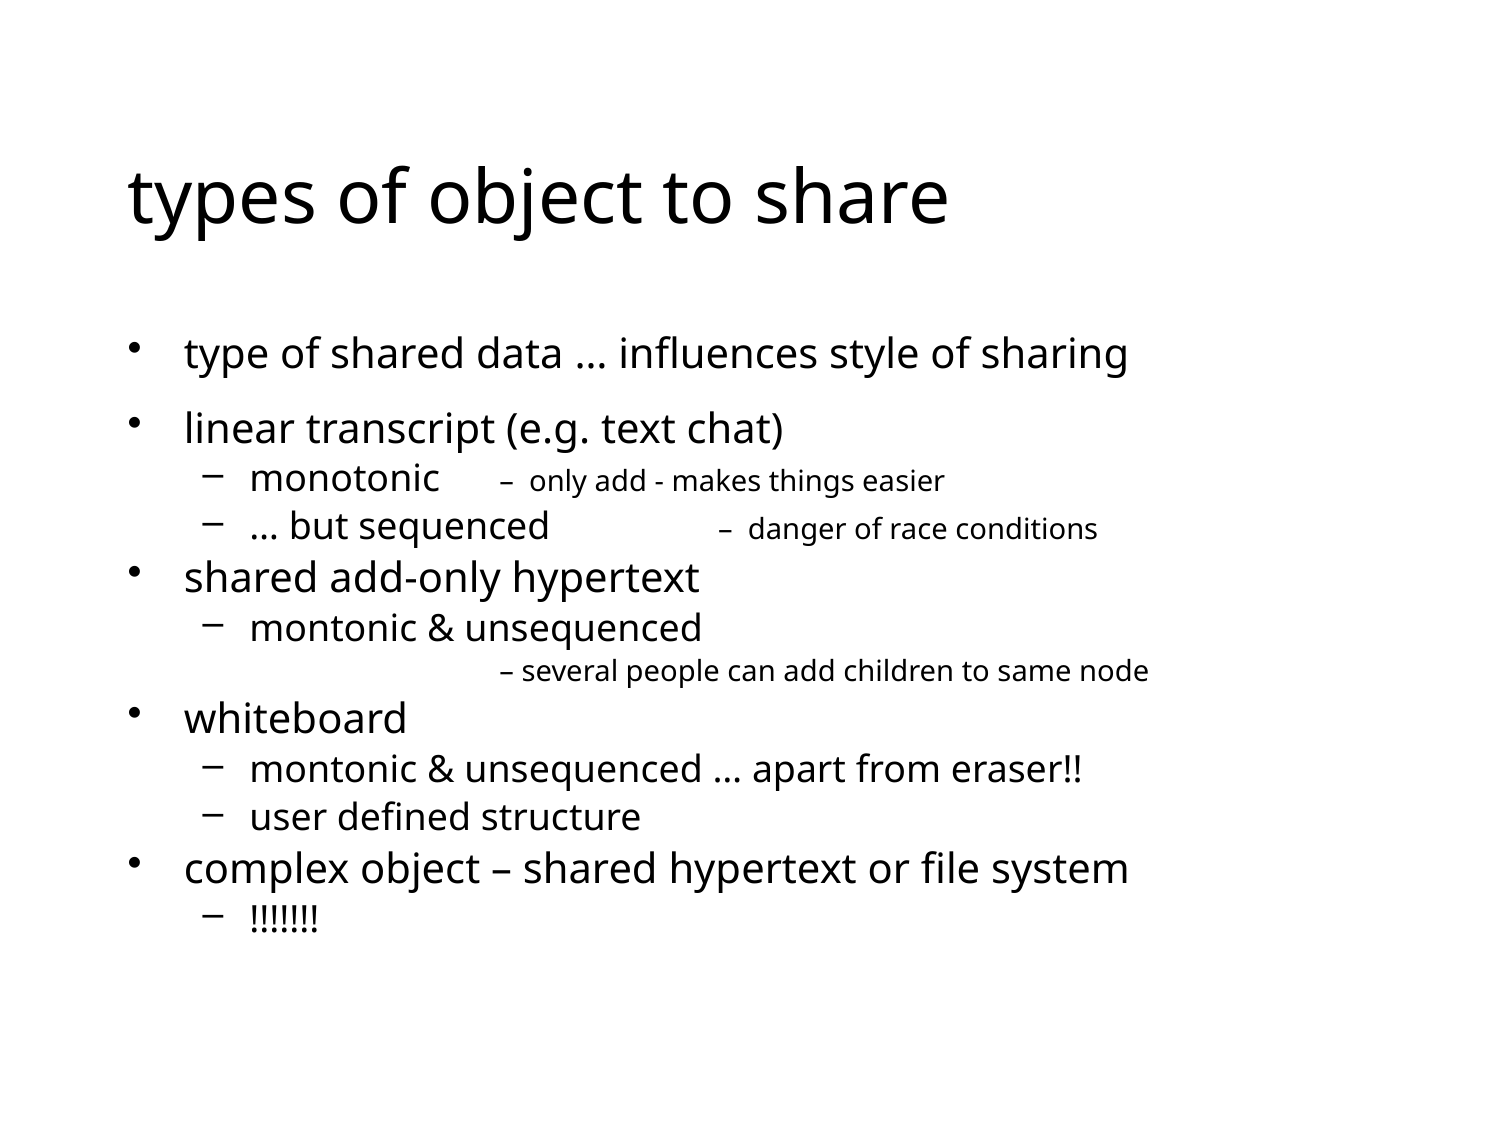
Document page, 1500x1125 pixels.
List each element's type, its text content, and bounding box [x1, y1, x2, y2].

title types of object to share [112, 99, 1238, 288]
list type of shared data … influences style of sharing linear transcript (e.g. text chat) monotonic – only add - makes things easier … but sequenced – danger of race conditions shared add-only hypertext montonic & unsequenced – several people can add children to same node whiteboard montonic & unsequenced … apart from eraser!! user defined structure complex object – shared hypertext or file system !!!!!!! [112, 324, 1388, 1000]
